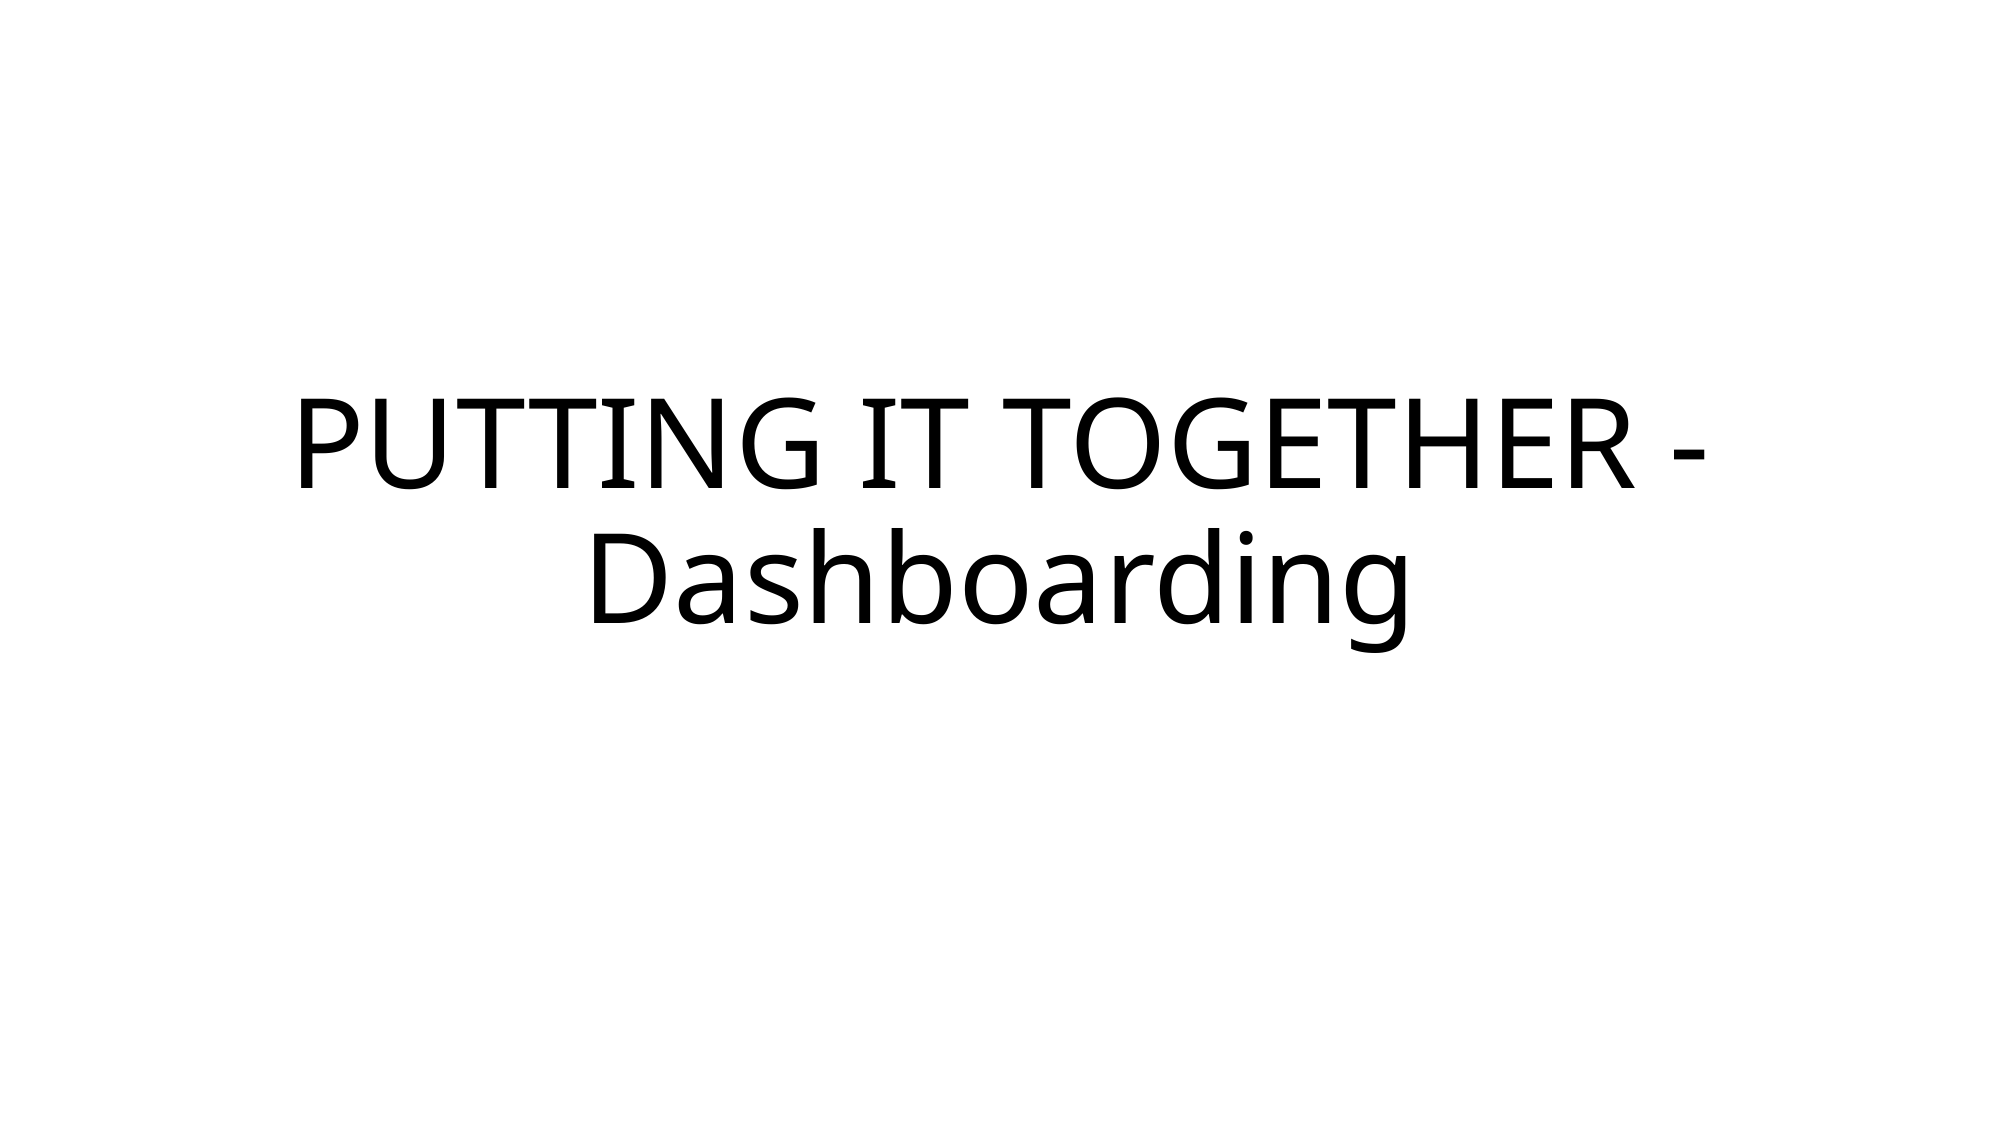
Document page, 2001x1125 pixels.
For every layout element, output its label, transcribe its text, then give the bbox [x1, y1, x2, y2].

title PUTTING IT TOGETHER - Dashboarding [249, 266, 1750, 659]
